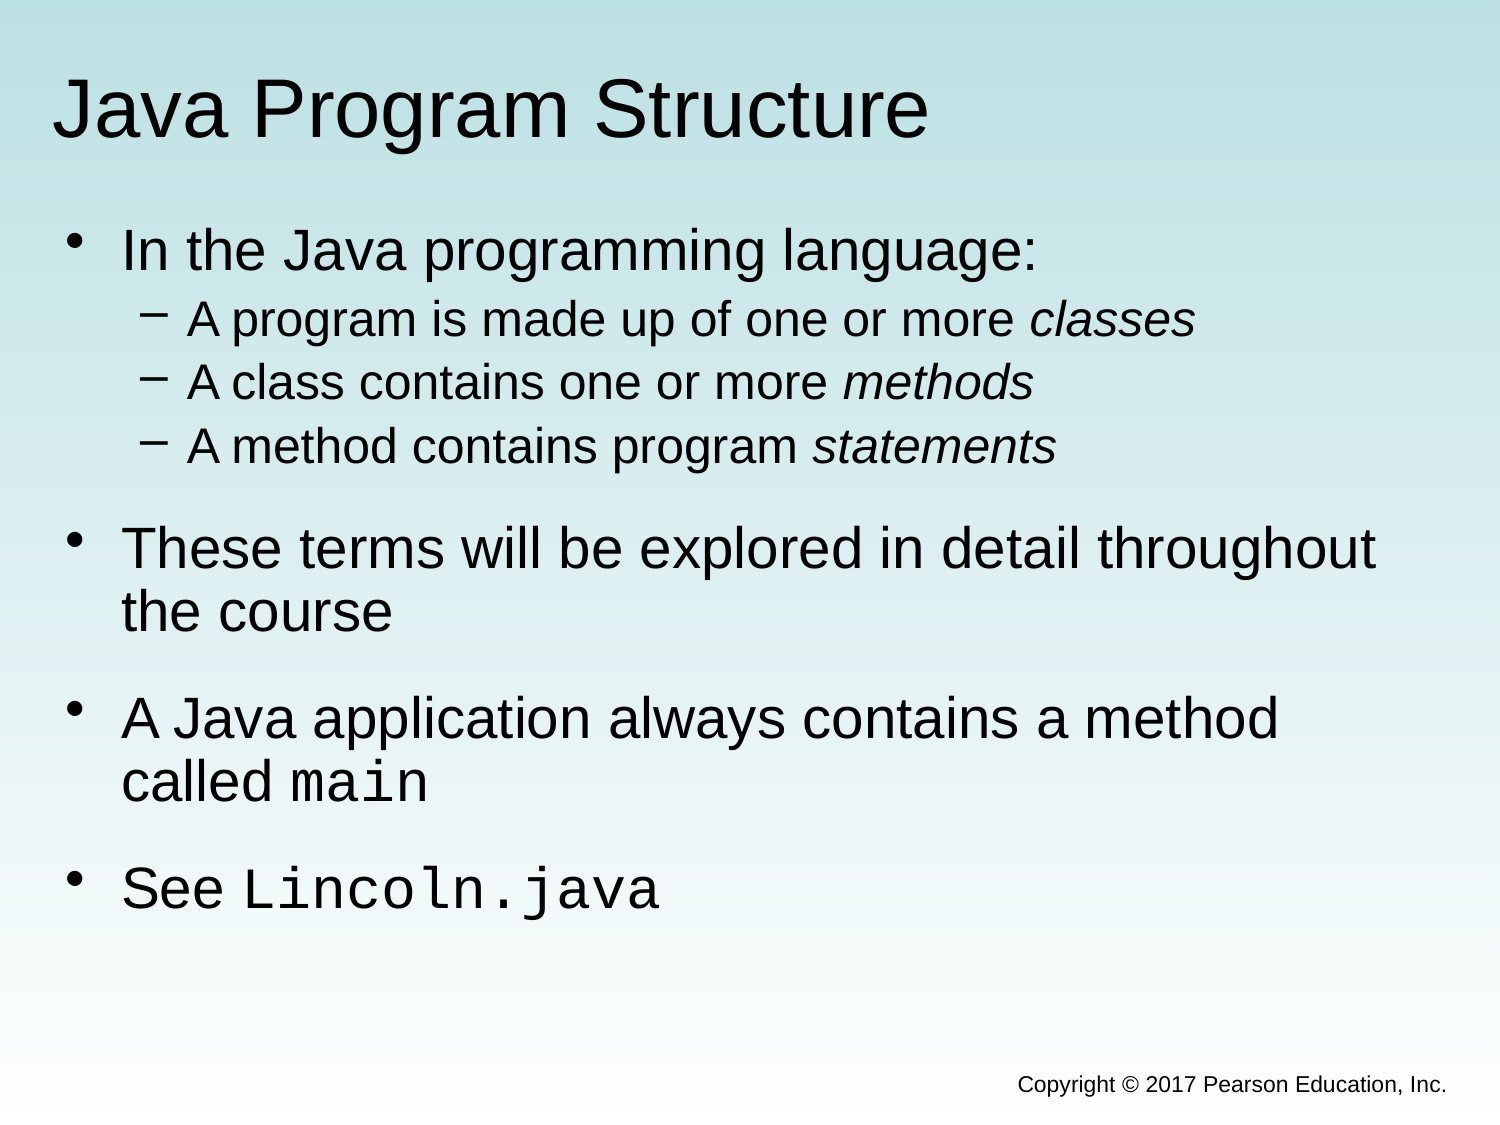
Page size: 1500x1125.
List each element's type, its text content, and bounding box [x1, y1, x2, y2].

list In the Java programming language: A program is made up of one or more classes A class contains one or more methods A method contains program statements These terms will be explored in detail throughout the course A Java application always contains a method called main See Lincoln.java [50, 212, 1463, 975]
title Java Program Structure [37, 45, 1463, 163]
footer Copyright © 2017 Pearson Education, Inc. [549, 1062, 1463, 1114]
